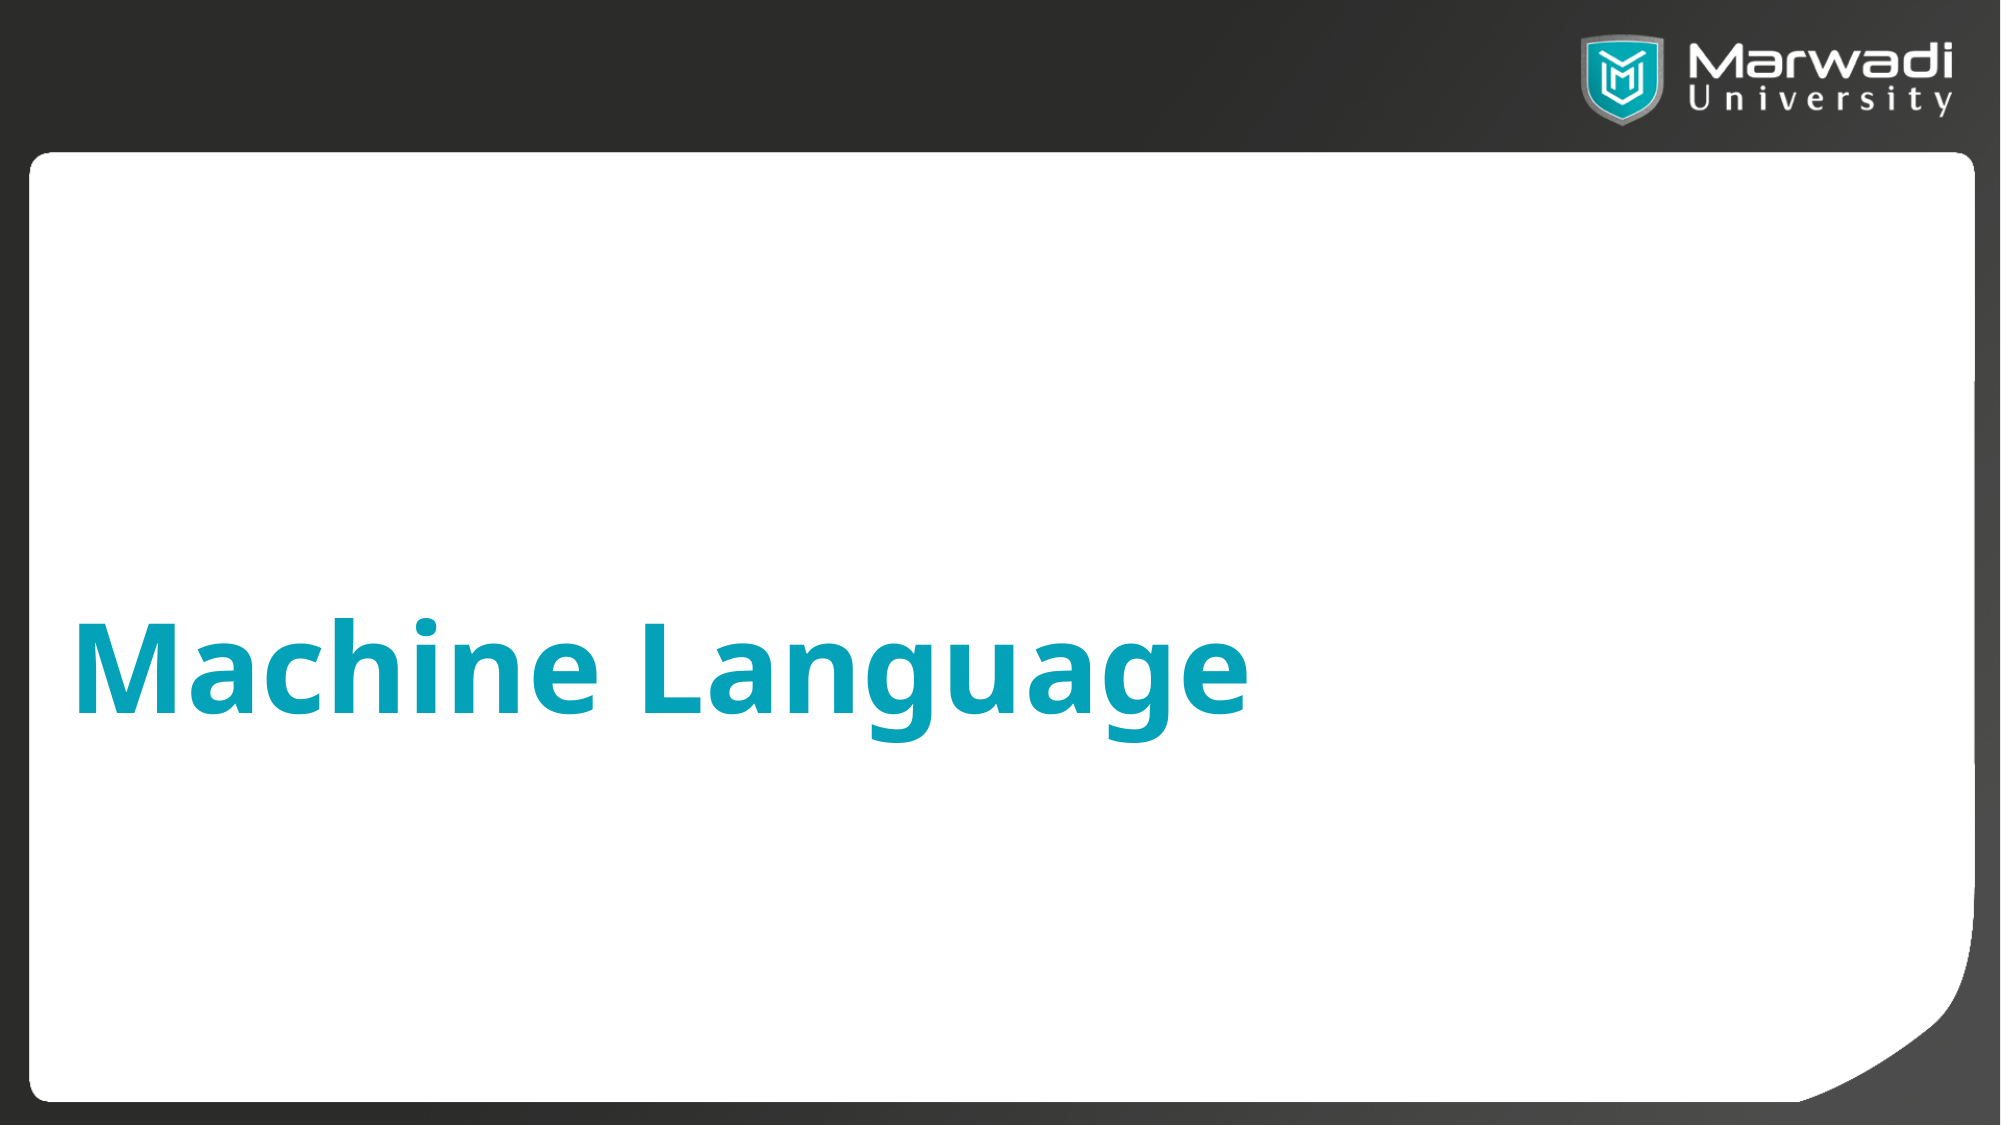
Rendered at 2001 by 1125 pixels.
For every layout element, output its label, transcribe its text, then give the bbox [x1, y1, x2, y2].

picture [0, 0, 2001, 1125]
title Machine Language [53, 280, 1943, 749]
